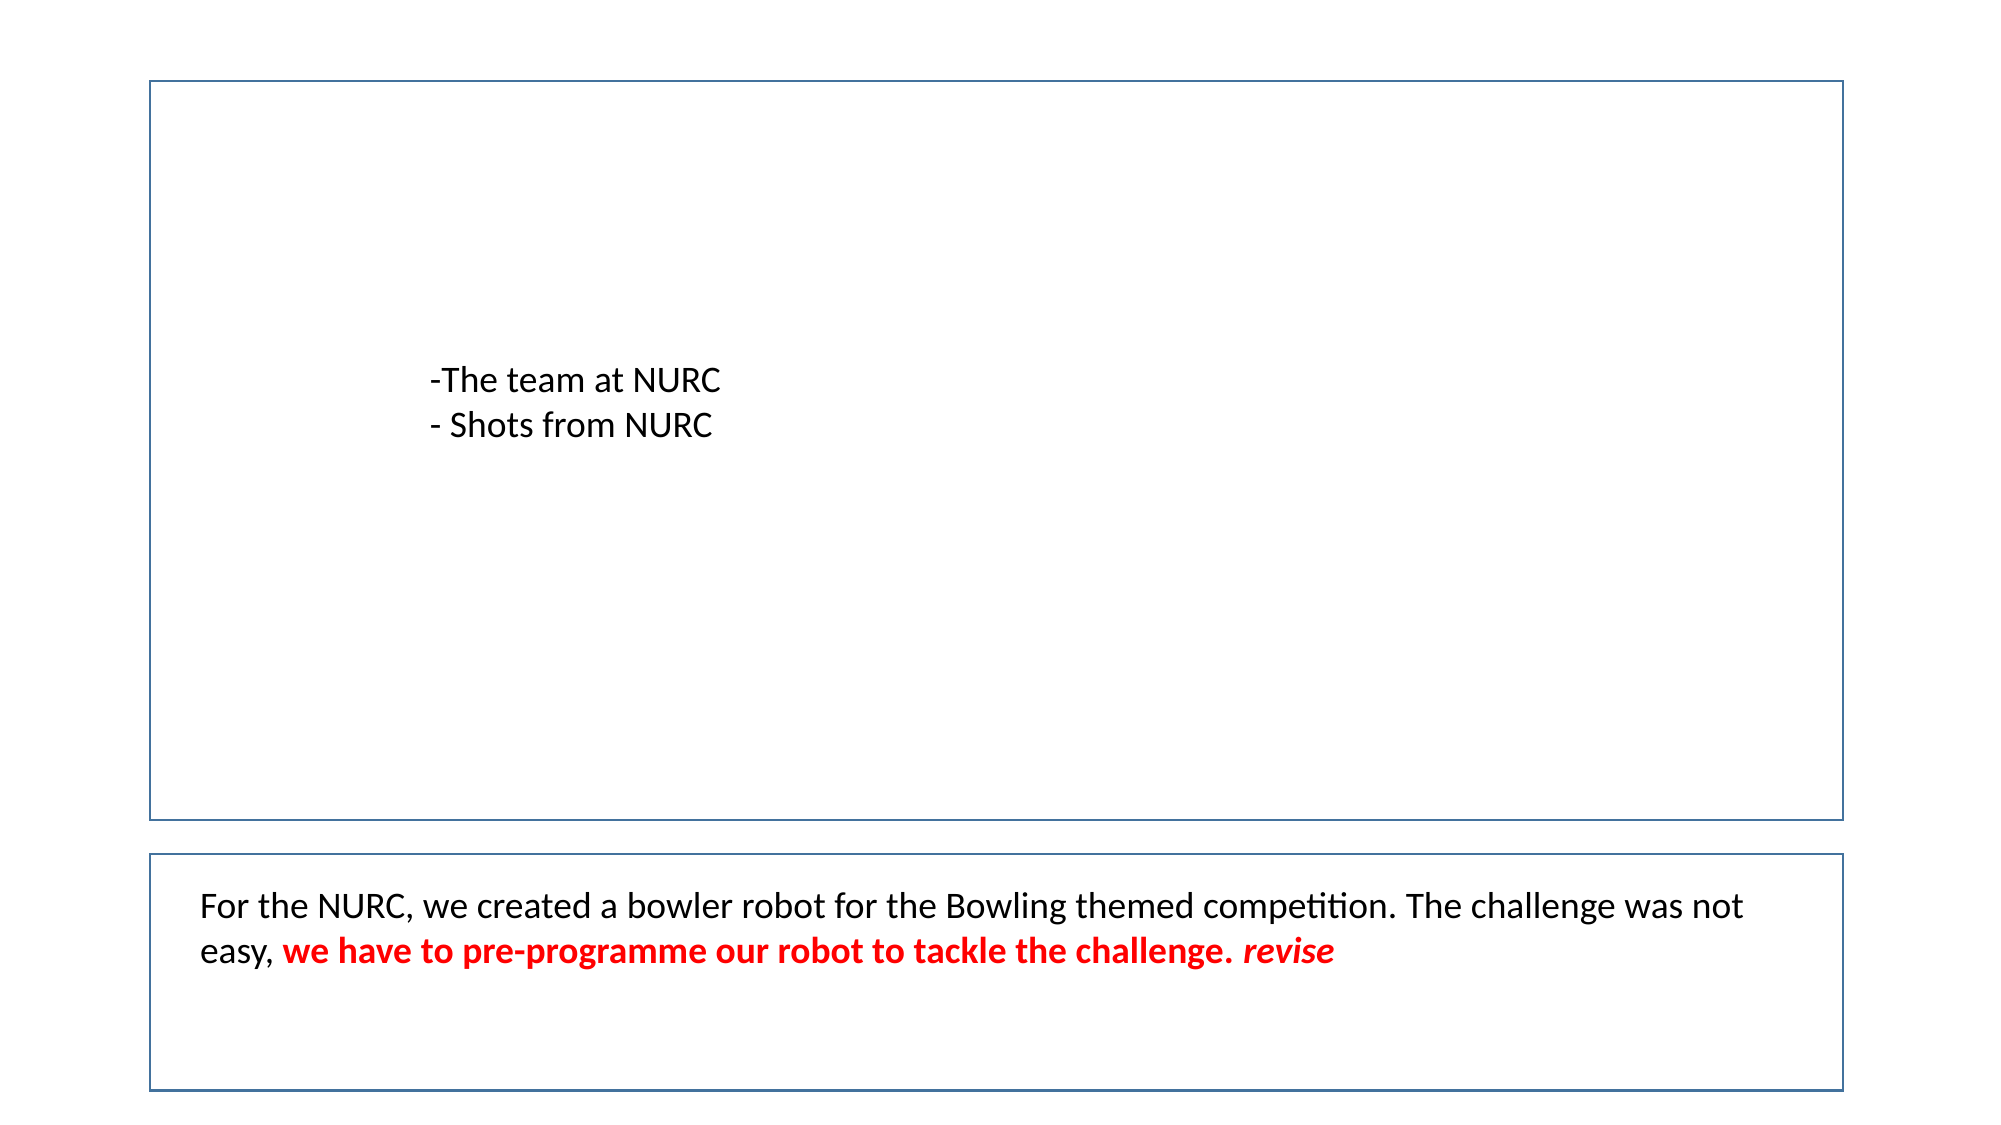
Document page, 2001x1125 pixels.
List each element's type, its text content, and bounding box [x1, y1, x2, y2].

text_box -The team at NURC - Shots from NURC [415, 347, 736, 498]
text_box For the NURC, we created a bowler robot for the Bowling themed competition. The challenge was not easy, we have to pre-programme our robot to tackle the challenge. revise [185, 873, 1773, 979]
text_box [149, 853, 1844, 1092]
text_box [149, 80, 1844, 821]
